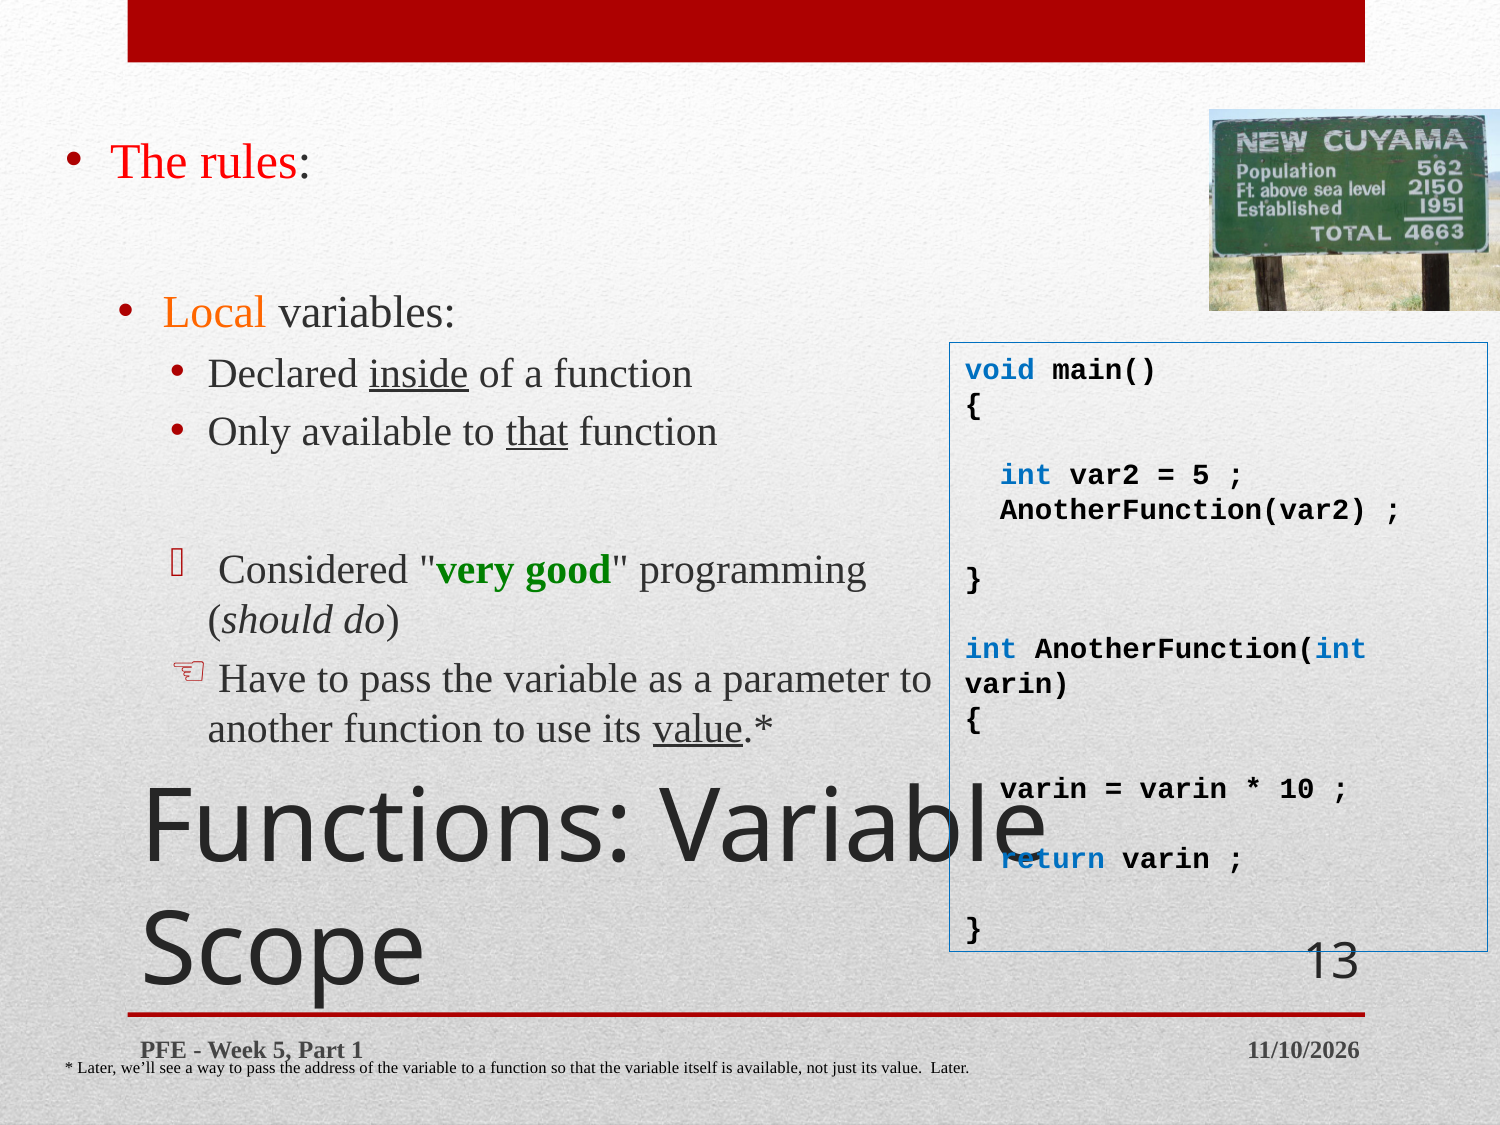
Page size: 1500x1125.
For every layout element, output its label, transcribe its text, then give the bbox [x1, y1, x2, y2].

slide_number 13 [1250, 933, 1375, 993]
text_box * Later, we’ll see a way to pass the address of the variable to a function so that the variable itself is available, not just its value. Later. [49, 1049, 1400, 1085]
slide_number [1025, 1018, 1375, 1079]
text_box void main() { int var2 = 5 ; AnotherFunction(var2) ; } int AnotherFunction(int varin) { varin = varin * 10 ; return varin ; } [949, 342, 1488, 952]
list The rules: Local variables: Declared inside of a function Only available to that function Considered "very good" programming (should do) Have to pass the variable as a parameter to another function to use its value.* [50, 108, 975, 851]
footer PFE - Week 5, Part 1 [125, 1018, 925, 1079]
picture [1207, 107, 1500, 311]
title Functions: Variable Scope [125, 851, 1238, 1013]
